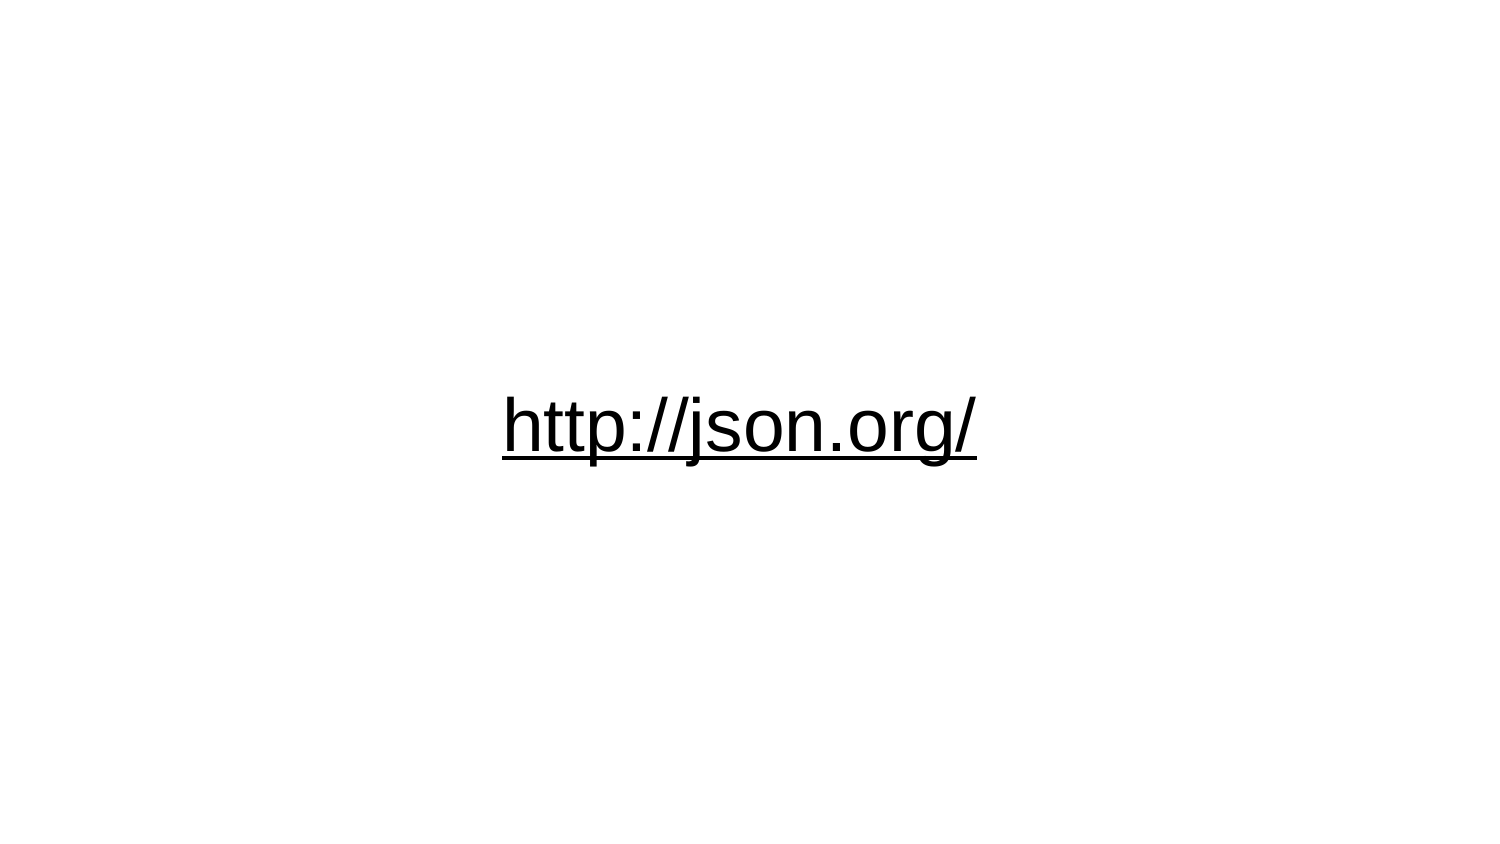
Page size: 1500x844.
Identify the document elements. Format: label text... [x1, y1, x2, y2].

title http://json.org/ [51, 352, 1449, 491]
